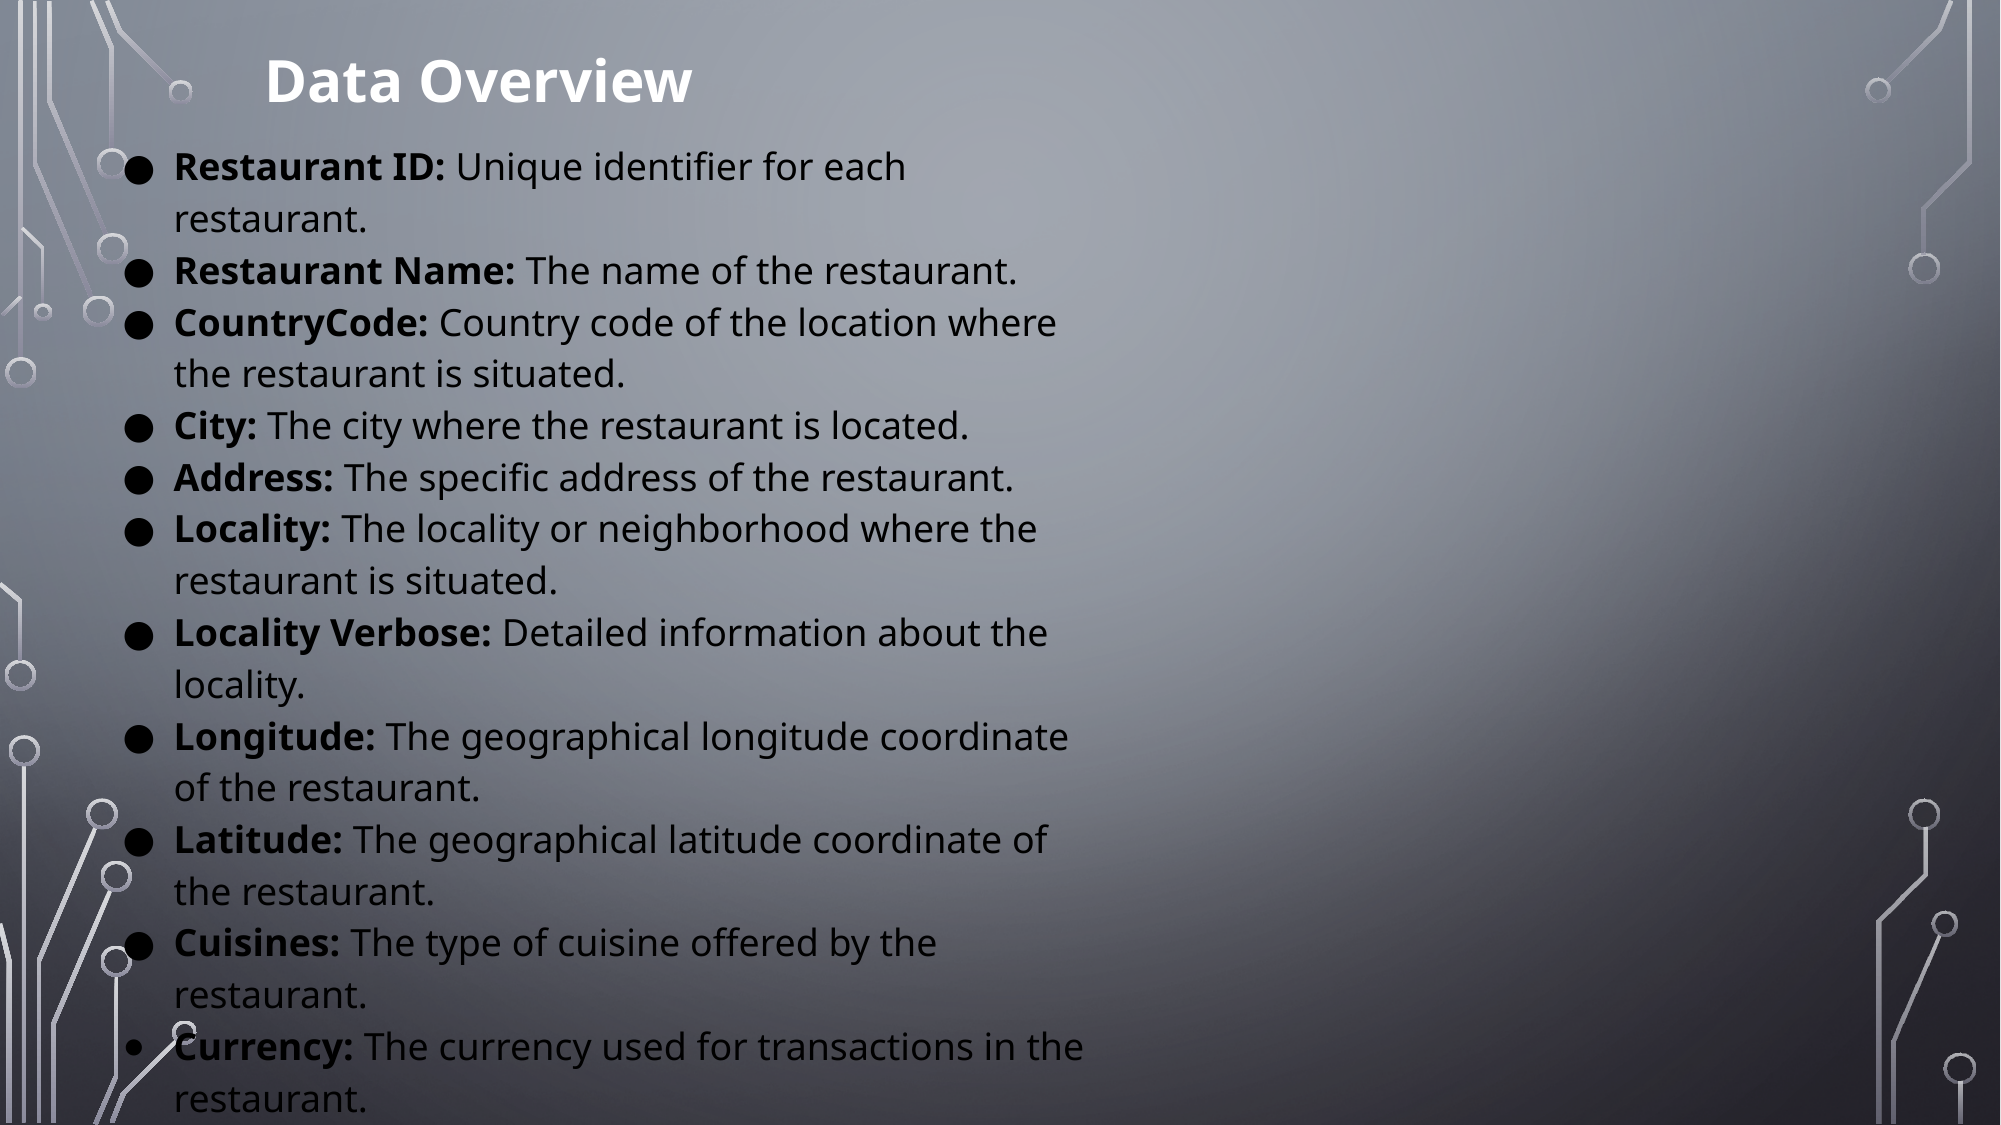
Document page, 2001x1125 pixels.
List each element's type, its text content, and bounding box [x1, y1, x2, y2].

text_box Data Overview [250, 36, 1252, 122]
text_box Restaurant ID: Unique identifier for each restaurant. Restaurant Name: The name of the restaurant. CountryCode: Country code of the location where the restaurant is situated. City: The city where the restaurant is located. Address: The specific address of the restaurant. Locality: The locality or neighborhood where the restaurant is situated. Locality Verbose: Detailed information about the locality. Longitude: The geographical longitude coordinate of the restaurant. Latitude: The geographical latitude coordinate of the restaurant. Cuisines: The type of cuisine offered by the restaurant. Currency: The currency used for transactions in the restaurant. [83, 129, 1125, 1125]
